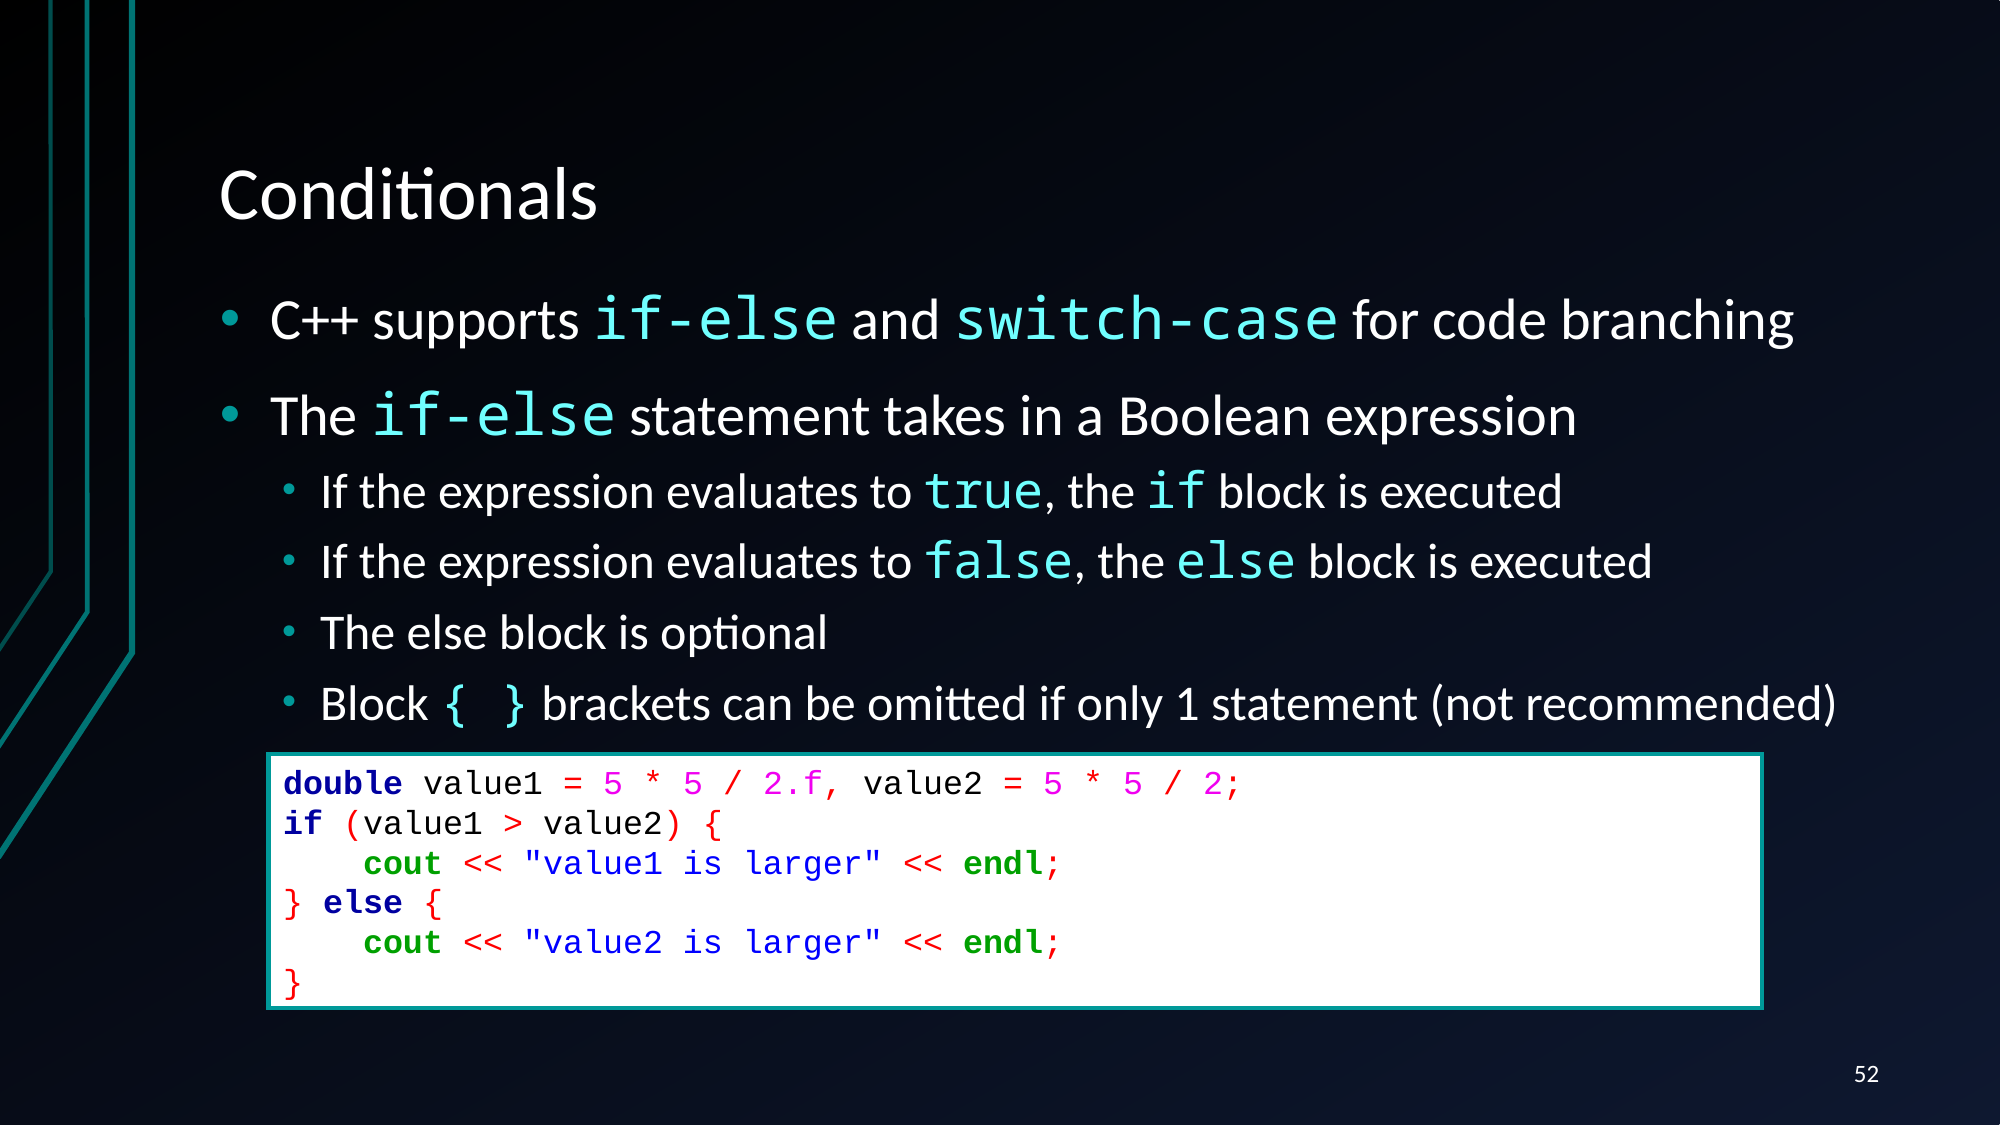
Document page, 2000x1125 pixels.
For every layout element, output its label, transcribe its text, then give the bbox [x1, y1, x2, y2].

slide_number 52 [1732, 1042, 1900, 1103]
list C++ supports if-else and switch-case for code branching The if-else statement takes in a Boolean expression If the expression evaluates to true, the if block is executed If the expression evaluates to false, the else block is executed The else block is optional Block { } brackets can be omitted if only 1 statement (not recommended) [199, 279, 1900, 1012]
title Conditionals [199, 45, 1900, 246]
text_box double value1 = 5 * 5 / 2.f, value2 = 5 * 5 / 2; if (value1 > value2) { cout << "value1 is larger" << endl; } else { cout << "value2 is larger" << endl; } [266, 752, 1764, 1010]
